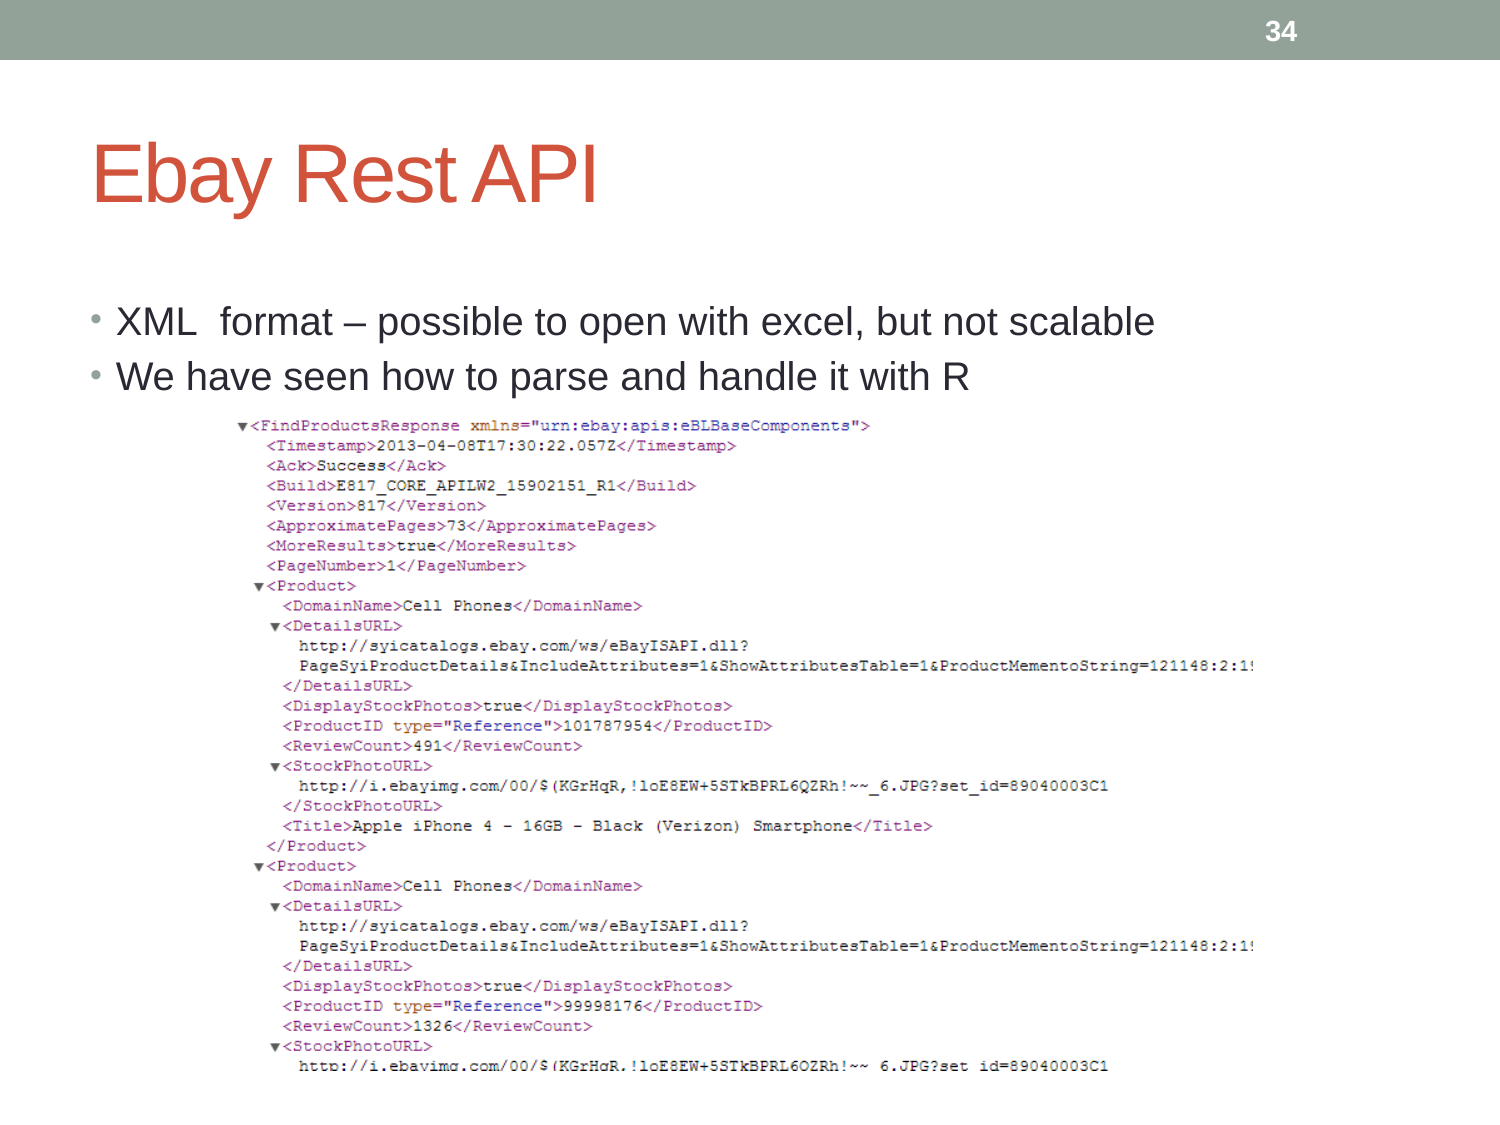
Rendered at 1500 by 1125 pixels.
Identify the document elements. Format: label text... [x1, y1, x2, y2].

title Ebay Rest API [75, 87, 1425, 250]
list XML format – possible to open with excel, but not scalable We have seen how to parse and handle it with R [75, 287, 1436, 409]
slide_number 34 [1250, 3, 1425, 57]
picture [224, 408, 1253, 1071]
